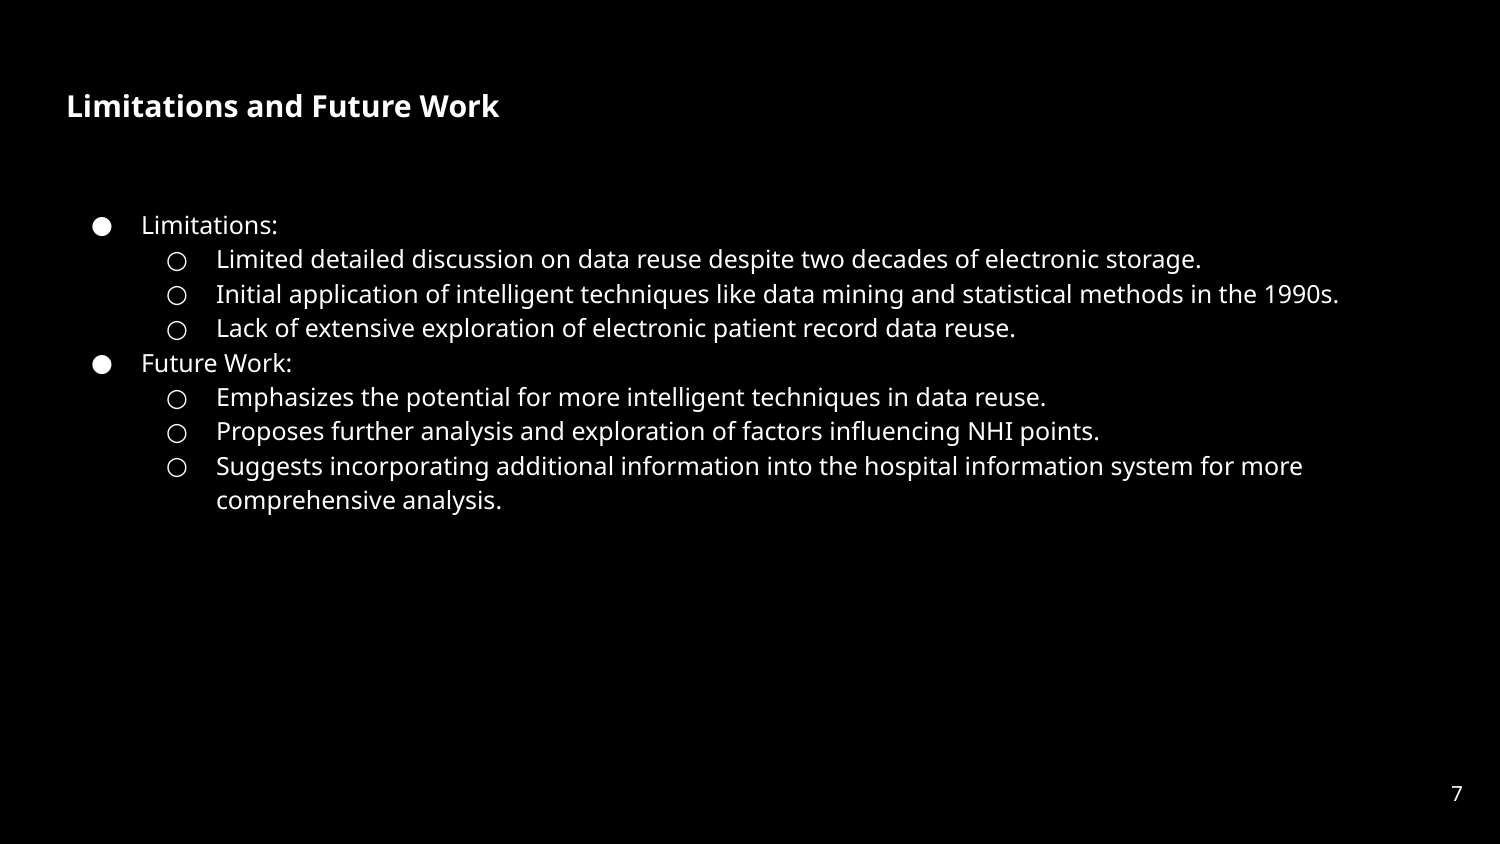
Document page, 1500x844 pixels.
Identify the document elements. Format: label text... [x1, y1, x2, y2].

list Limitations: Limited detailed discussion on data reuse despite two decades of electronic storage. Initial application of intelligent techniques like data mining and statistical methods in the 1990s. Lack of extensive exploration of electronic patient record data reuse. Future Work: Emphasizes the potential for more intelligent techniques in data reuse. Proposes further analysis and exploration of factors influencing NHI points. Suggests incorporating additional information into the hospital information system for more comprehensive analysis. [51, 128, 1401, 750]
slide_number ‹#› [1387, 762, 1478, 828]
title Limitations and Future Work [51, 67, 1449, 167]
